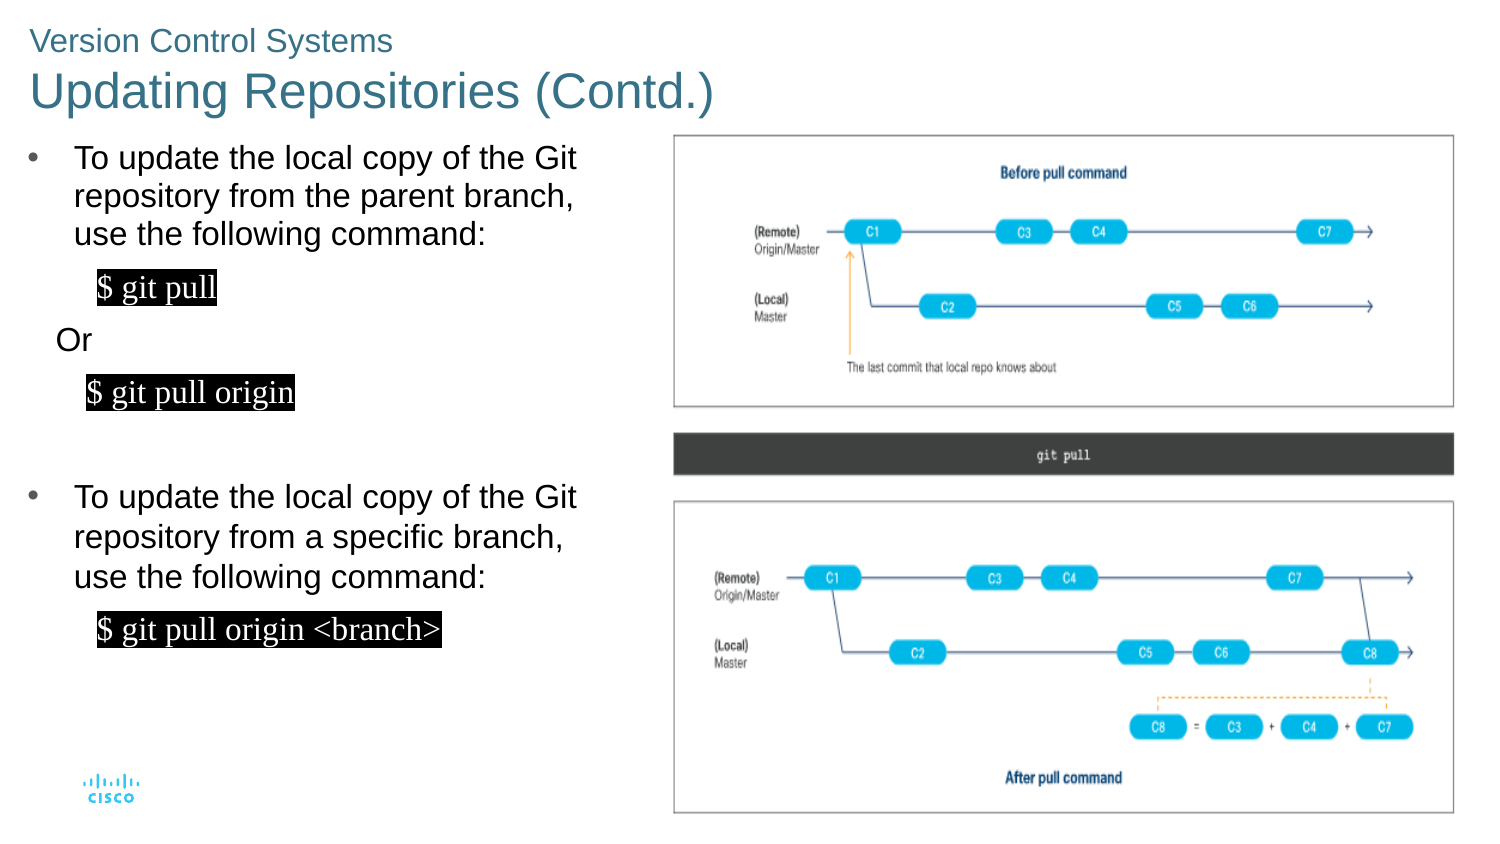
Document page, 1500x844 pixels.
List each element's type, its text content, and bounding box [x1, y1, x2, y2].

list To update the local copy of the Git repository from the parent branch, use the following command: $ git pull Or $ git pull origin To update the local copy of the Git repository from a specific branch, use the following command: $ git pull origin <branch> [0, 131, 644, 718]
title Version Control Systems Updating Repositories (Contd.) [14, 6, 1327, 131]
picture [670, 130, 1459, 820]
